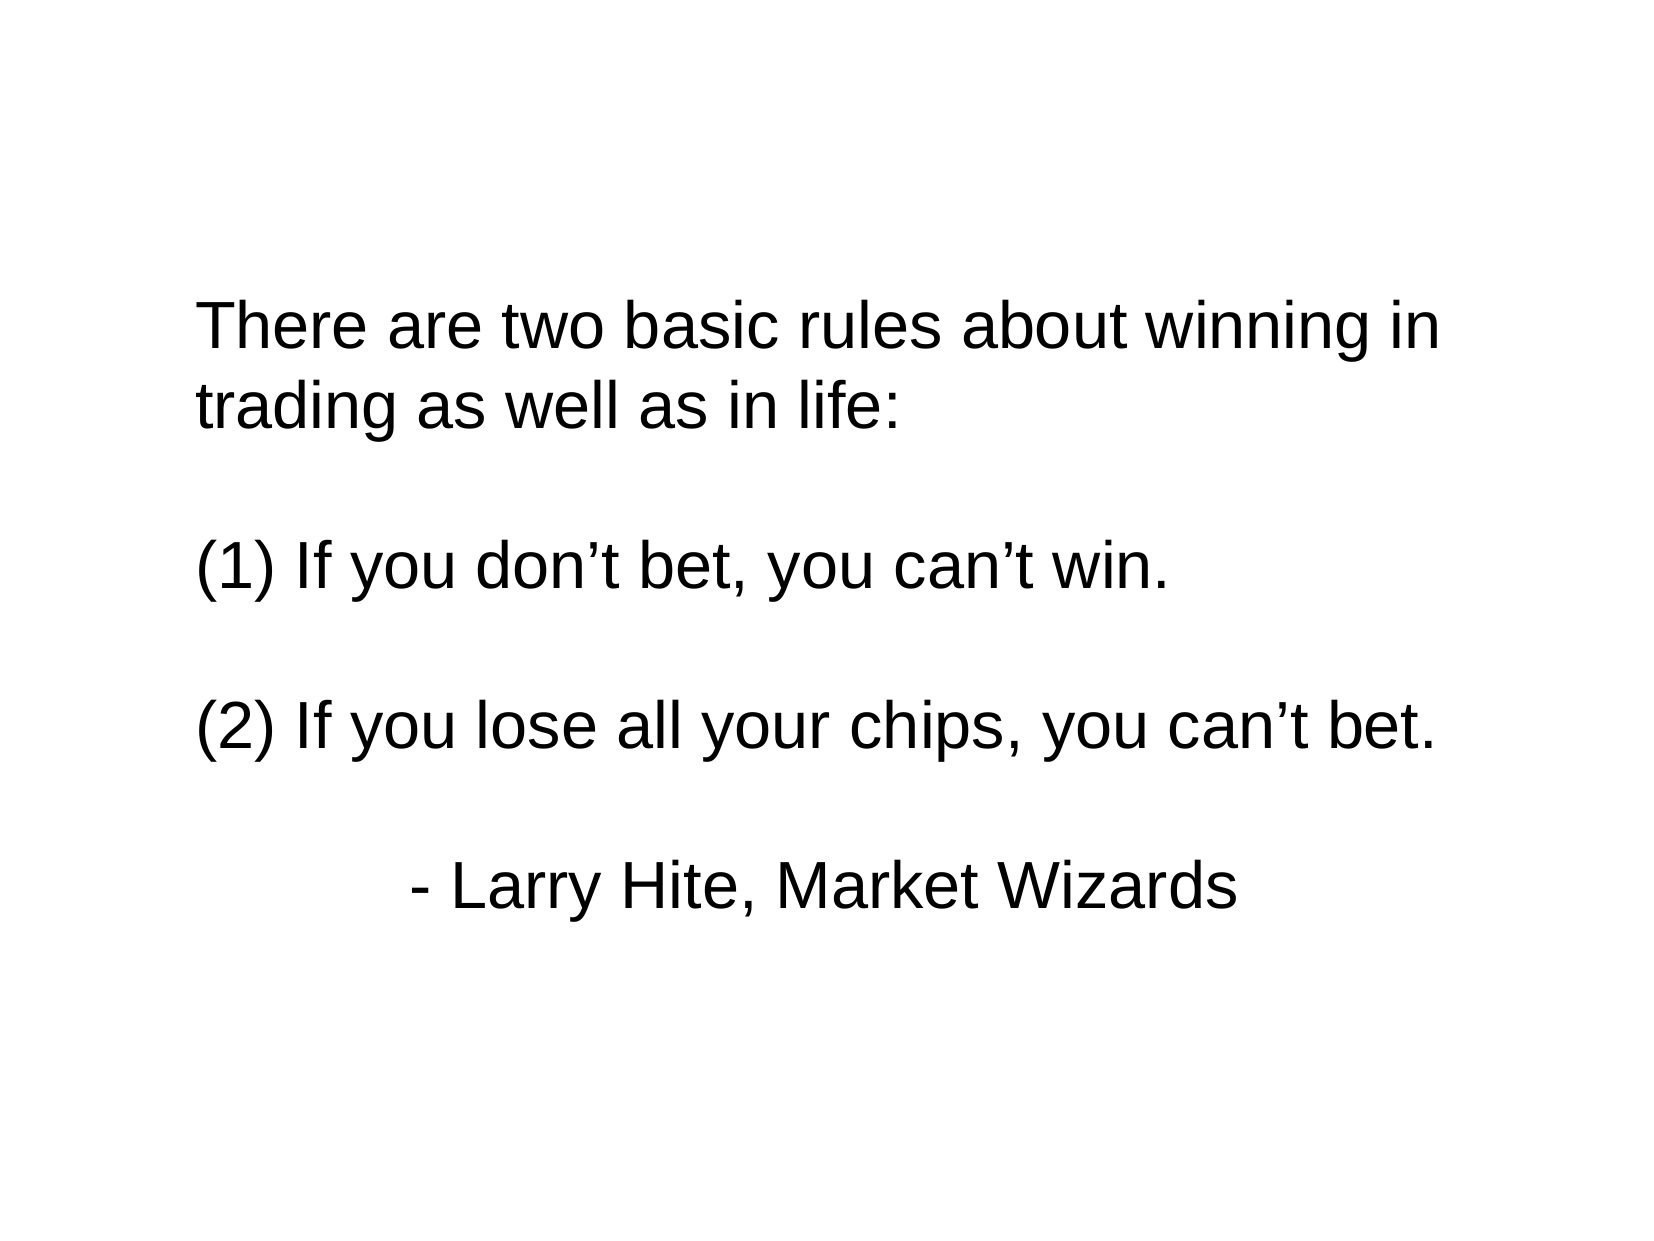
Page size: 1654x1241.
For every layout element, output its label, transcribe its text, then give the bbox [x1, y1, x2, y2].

text_box There are two basic rules about winning in trading as well as in life: (1) If you don’t bet, you can’t win. (2) If you lose all your chips, you can’t bet. - Larry Hite, Market Wizards [195, 149, 1455, 1009]
